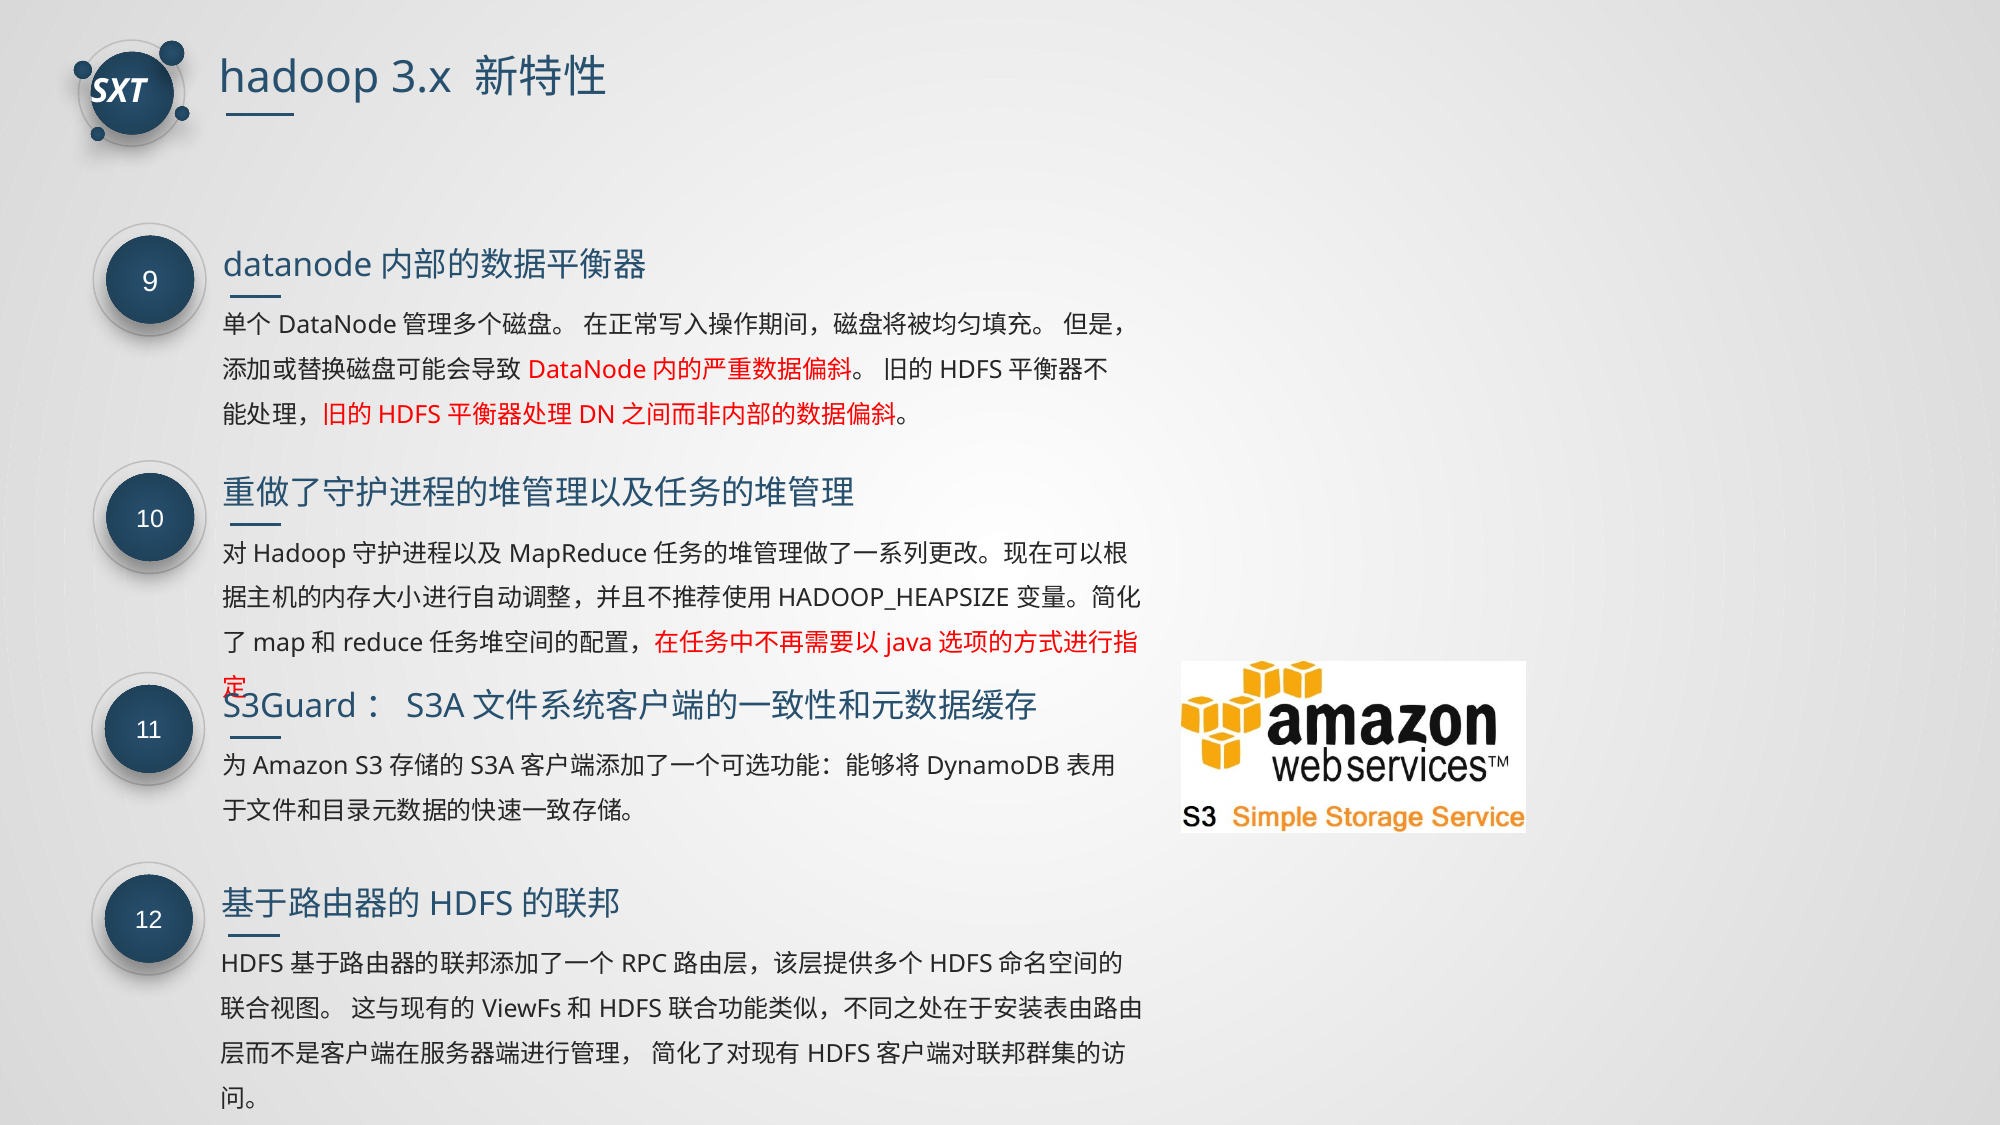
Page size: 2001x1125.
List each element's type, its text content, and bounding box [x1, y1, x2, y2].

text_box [93, 223, 206, 336]
text_box 单个DataNode管理多个磁盘。 在正常写入操作期间，磁盘将被均匀填充。 但是，添加或替换磁盘可能会导致DataNode内的严重数据偏斜。 旧的HDFS平衡器不能处理，旧的HDFS平衡器处理DN之间而非内部的数据偏斜。 [207, 286, 1134, 437]
text_box HDFS基于路由器的联邦添加了一个RPC路由层，该层提供多个HDFS命名空间的联合视图。 这与现有的ViewFs和HDFS联合功能类似，不同之处在于安装表由路由层而不是客户端在服务器端进行管理， 简化了对现有HDFS客户端对联邦群集的访问。 [205, 925, 1163, 1120]
text_box 对Hadoop守护进程以及MapReduce任务的堆管理做了一系列更改。现在可以根据主机的内存大小进行自动调整，并且不推荐使用HADOOP_HEAPSIZE变量。简化了map和reduce任务堆空间的配置，在任务中不再需要以java选项的方式进行指定 [207, 514, 1163, 710]
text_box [91, 672, 205, 786]
text_box datanode内部的数据平衡器 [208, 235, 777, 291]
text_box 基于路由器的HDFS的联邦 [206, 874, 1100, 930]
text_box S3Guard：S3A文件系统客户端的一致性和元数据缓存 [208, 676, 1099, 732]
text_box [93, 460, 206, 574]
text_box hadoop 3.x 新特性 [203, 40, 623, 109]
picture [1181, 661, 1526, 834]
text_box 为Amazon S3存储的S3A客户端添加了一个可选功能：能够将DynamoDB表用于文件和目录元数据的快速一致存储。 [207, 727, 1134, 833]
text_box 重做了守护进程的堆管理以及任务的堆管理 [208, 463, 985, 519]
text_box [91, 862, 205, 975]
